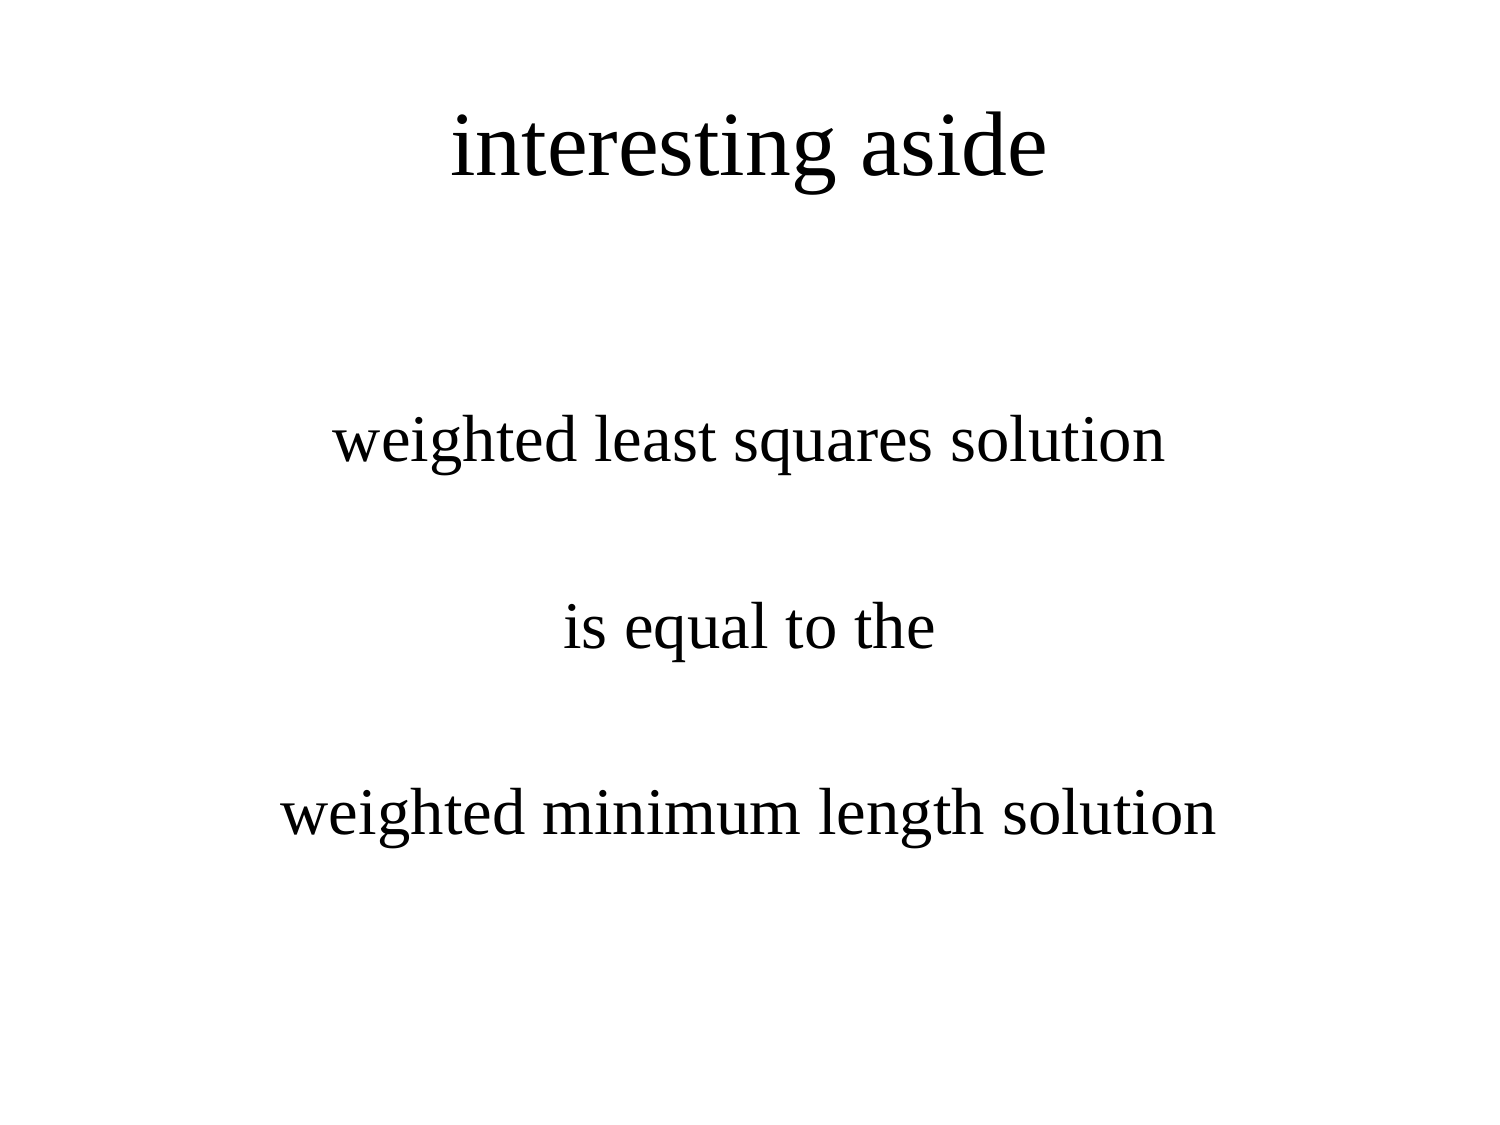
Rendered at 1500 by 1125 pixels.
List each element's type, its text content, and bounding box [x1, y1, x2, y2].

list weighted least squares solution is equal to the weighted minimum length solution [75, 387, 1425, 888]
title interesting aside [75, 45, 1425, 233]
